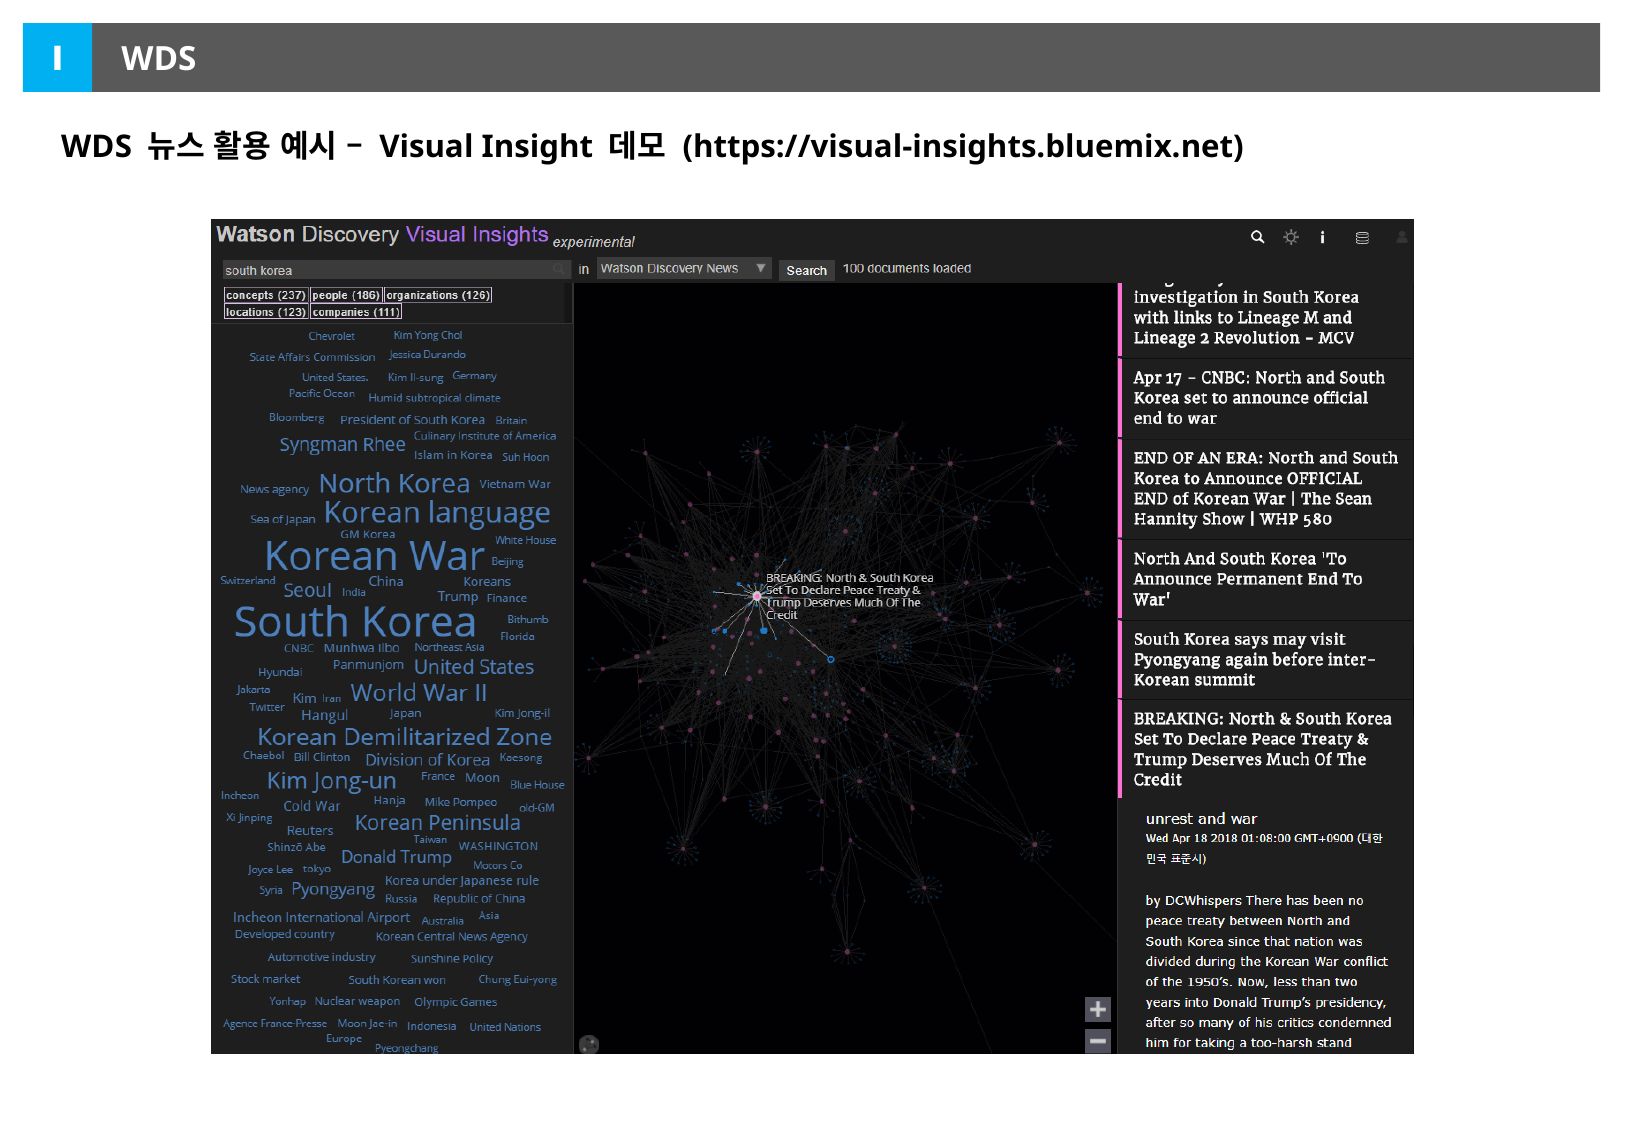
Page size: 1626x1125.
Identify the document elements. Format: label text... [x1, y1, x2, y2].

text_box WDS [94, 21, 1602, 94]
text_box Ⅰ [21, 21, 94, 94]
text_box WDS 뉴스 활용 예시 – Visual Insight 데모 (https://visual-insights.bluemix.net) [46, 111, 1582, 232]
picture [211, 219, 1414, 1054]
